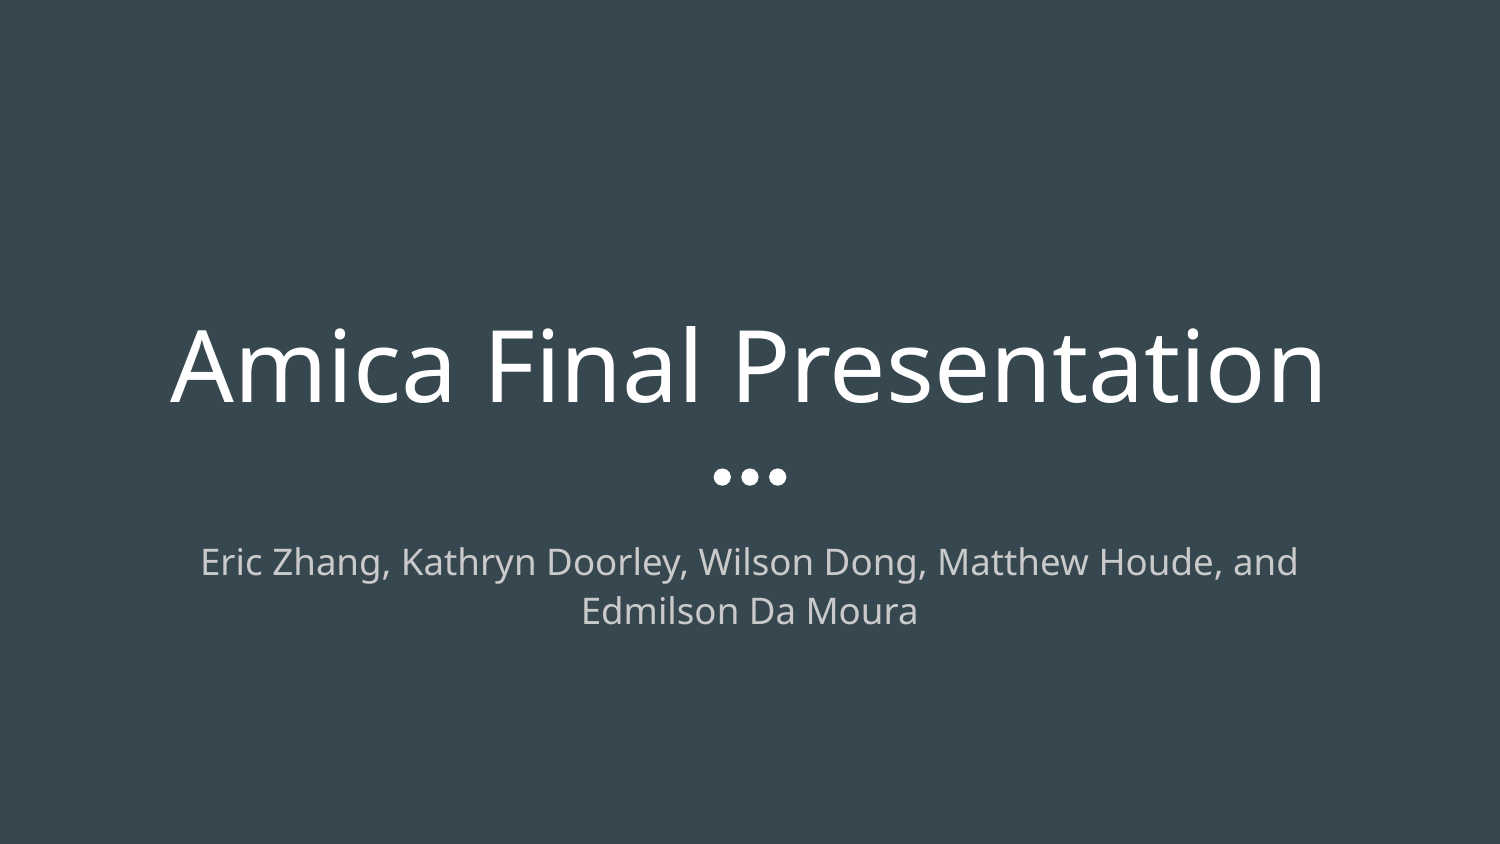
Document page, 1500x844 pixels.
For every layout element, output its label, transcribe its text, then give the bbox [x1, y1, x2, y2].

title Amica Final Presentation [110, 162, 1390, 447]
subtitle Eric Zhang, Kathryn Doorley, Wilson Dong, Matthew Houde, and Edmilson Da Moura [110, 520, 1390, 651]
